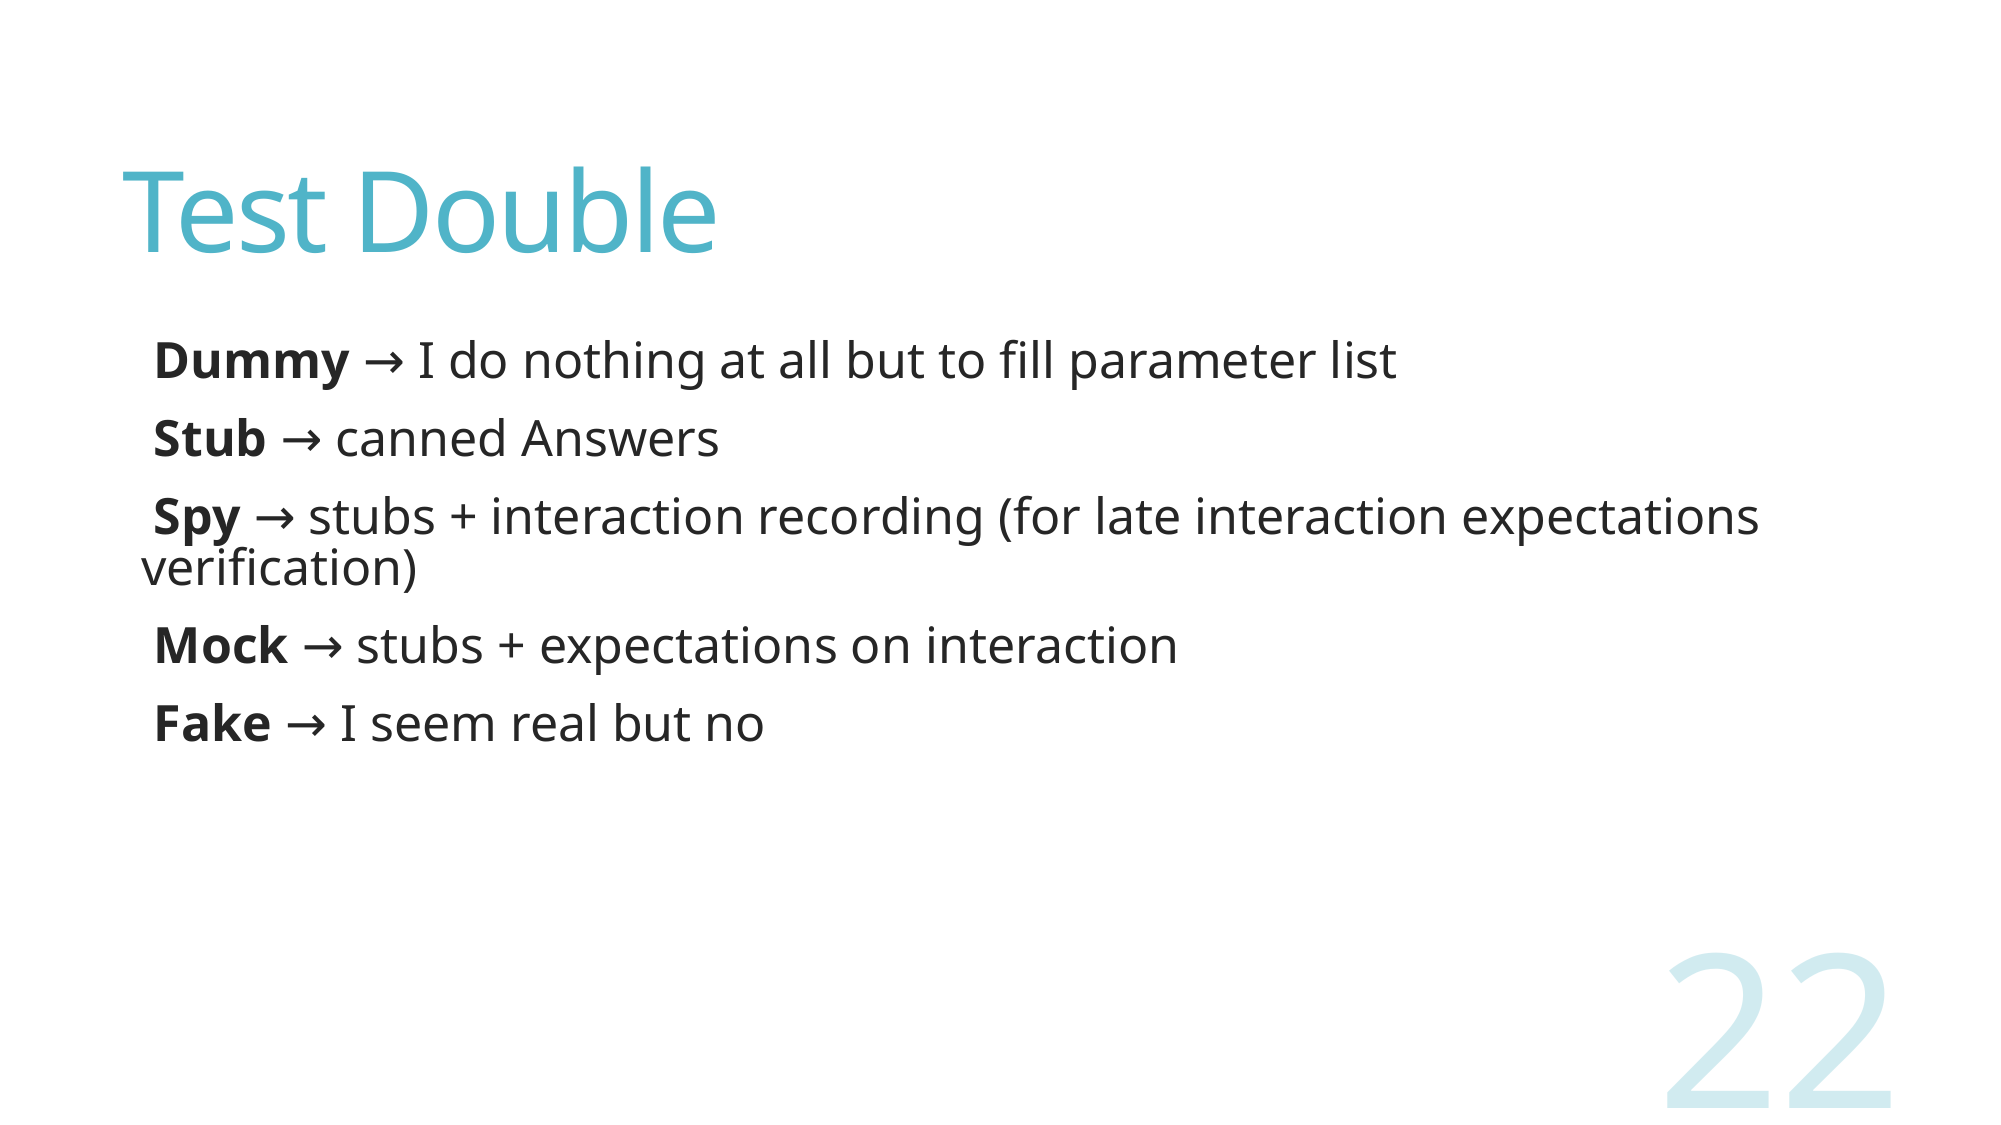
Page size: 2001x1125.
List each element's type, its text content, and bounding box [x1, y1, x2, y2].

slide_number 22 [1437, 963, 1918, 1125]
title Test Double [107, 81, 1875, 354]
list Dummy → I do nothing at all but to fill parameter list Stub → canned Answers Spy → stubs + interaction recording (for late interaction expectations verification) Mock → stubs + expectations on interaction Fake → I seem real but no [111, 329, 1876, 1076]
